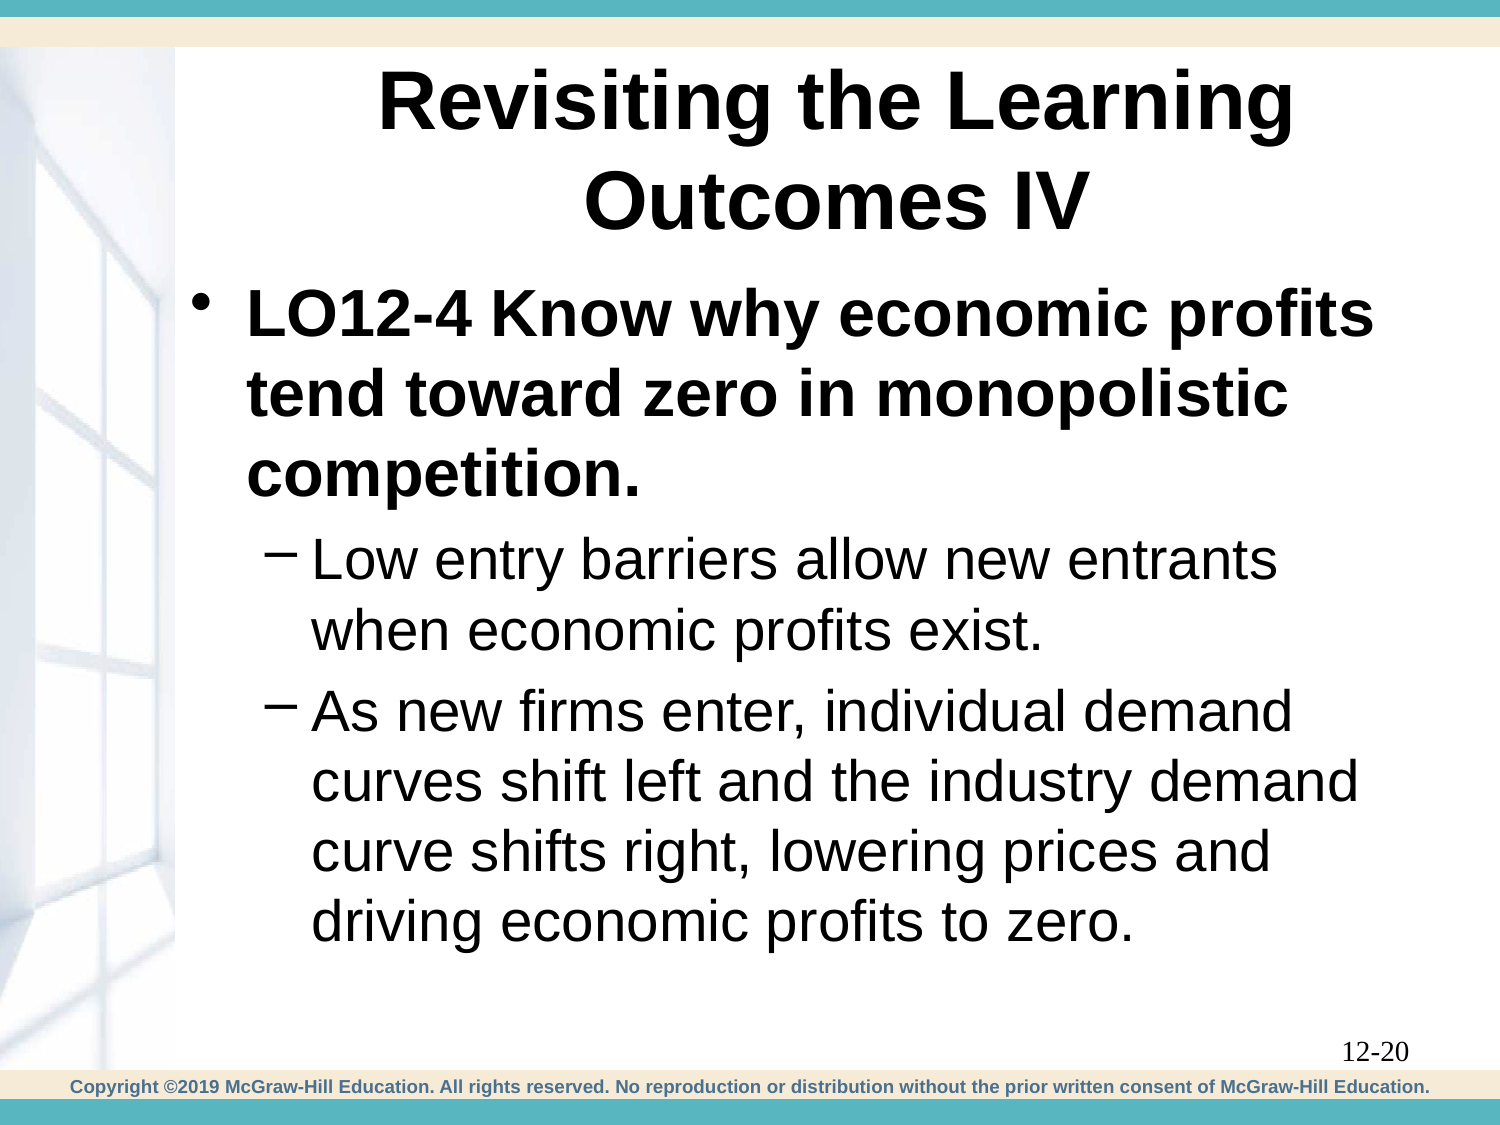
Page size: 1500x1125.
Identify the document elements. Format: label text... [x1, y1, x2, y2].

list LO12-4 Know why economic profits tend toward zero in monopolistic competition. Low entry barriers allow new entrants when economic profits exist. As new firms enter, individual demand curves shift left and the industry demand curve shifts right, lowering prices and driving economic profits to zero. [174, 262, 1450, 1005]
title Revisiting the Learning Outcomes IV [174, 27, 1500, 266]
slide_number 12-20 [1074, 1024, 1425, 1103]
